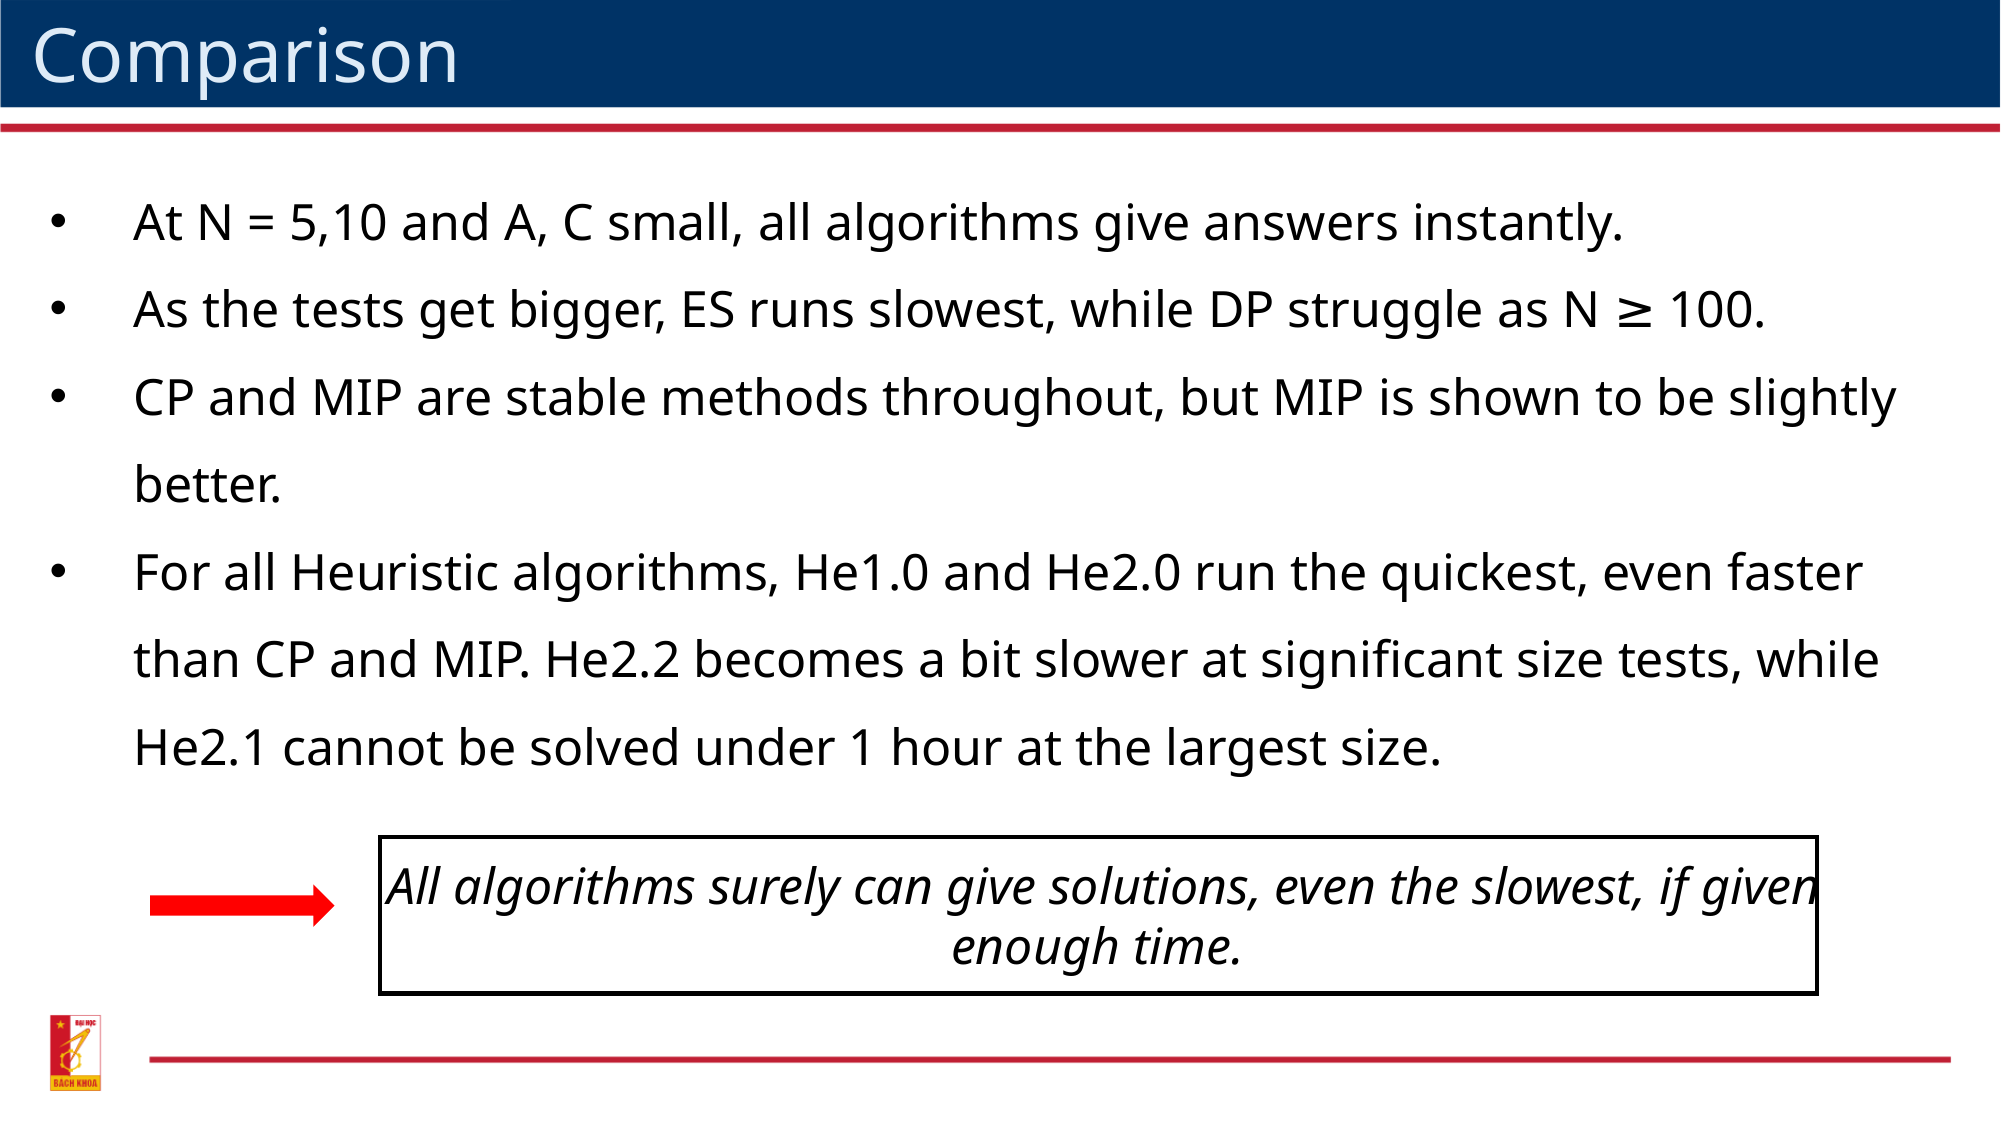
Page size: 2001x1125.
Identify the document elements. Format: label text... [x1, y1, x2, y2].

text_box [378, 835, 1819, 847]
picture [0, 0, 2001, 1125]
text_box Comparison [16, 0, 1906, 95]
text_box [378, 982, 1819, 996]
text_box At N = 5,10 and A, C small, all algorithms give answers instantly. As the tests get bigger, ES runs slowest, while DP struggle as N ≥ 100. CP and MIP are stable methods throughout, but MIP is shown to be slightly better. For all Heuristic algorithms, He1.0 and He2.0 run the quickest, even faster than CP and MIP. He2.2 becomes a bit slower at significant size tests, while He2.1 cannot be solved under 1 hour at the largest size. [34, 155, 1945, 790]
text_box All algorithms surely can give solutions, even the slowest, if given enough time. [347, 847, 1848, 982]
text_box [150, 884, 335, 927]
